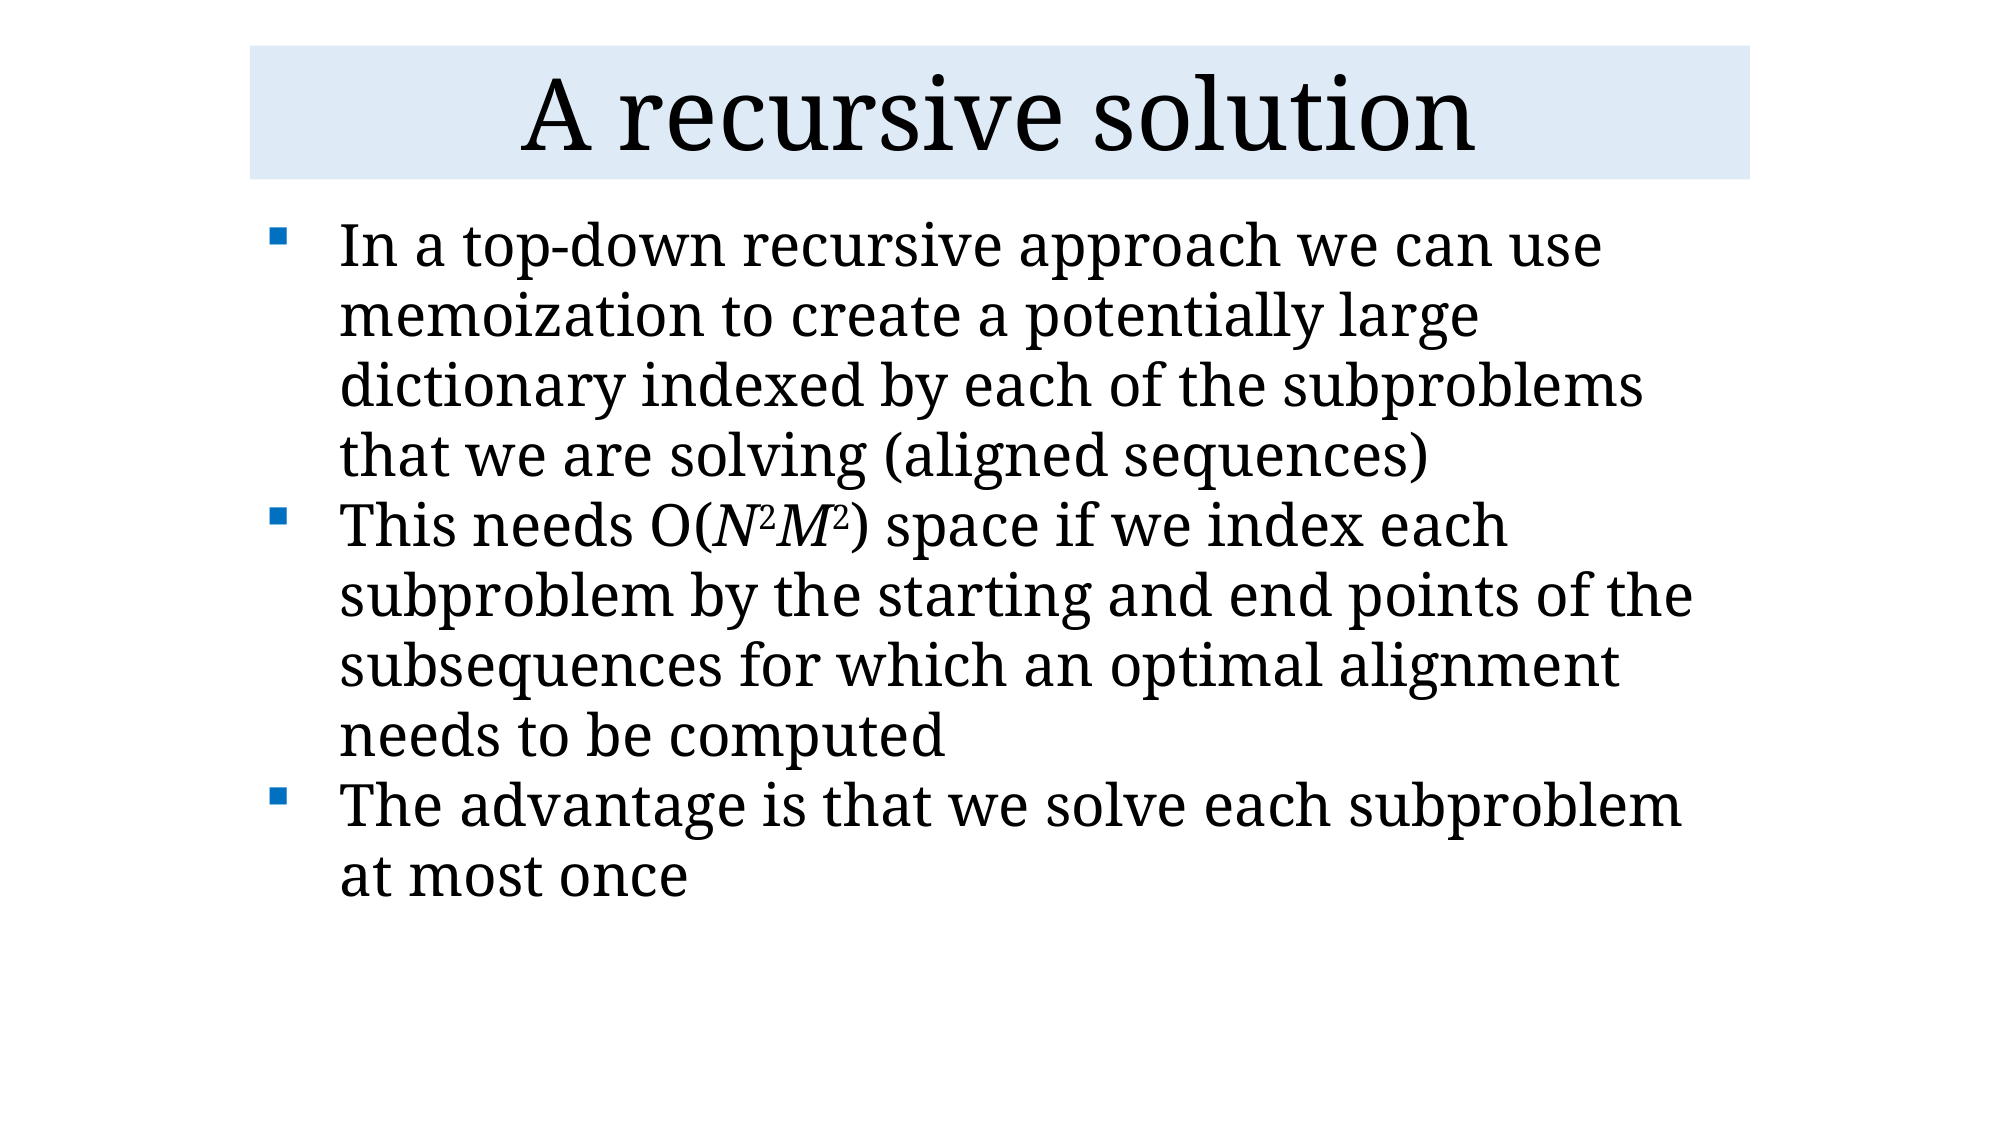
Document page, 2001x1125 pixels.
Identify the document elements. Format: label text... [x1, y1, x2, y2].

title A recursive solution [249, 45, 1750, 180]
text_box In a top-down recursive approach we can use memoization to create a potentially large dictionary indexed by each of the subproblems that we are solving (aligned sequences) This needs O(N2M2) space if we index each subproblem by the starting and end points of the subsequences for which an optimal alignment needs to be computed The advantage is that we solve each subproblem at most once [249, 201, 1750, 924]
